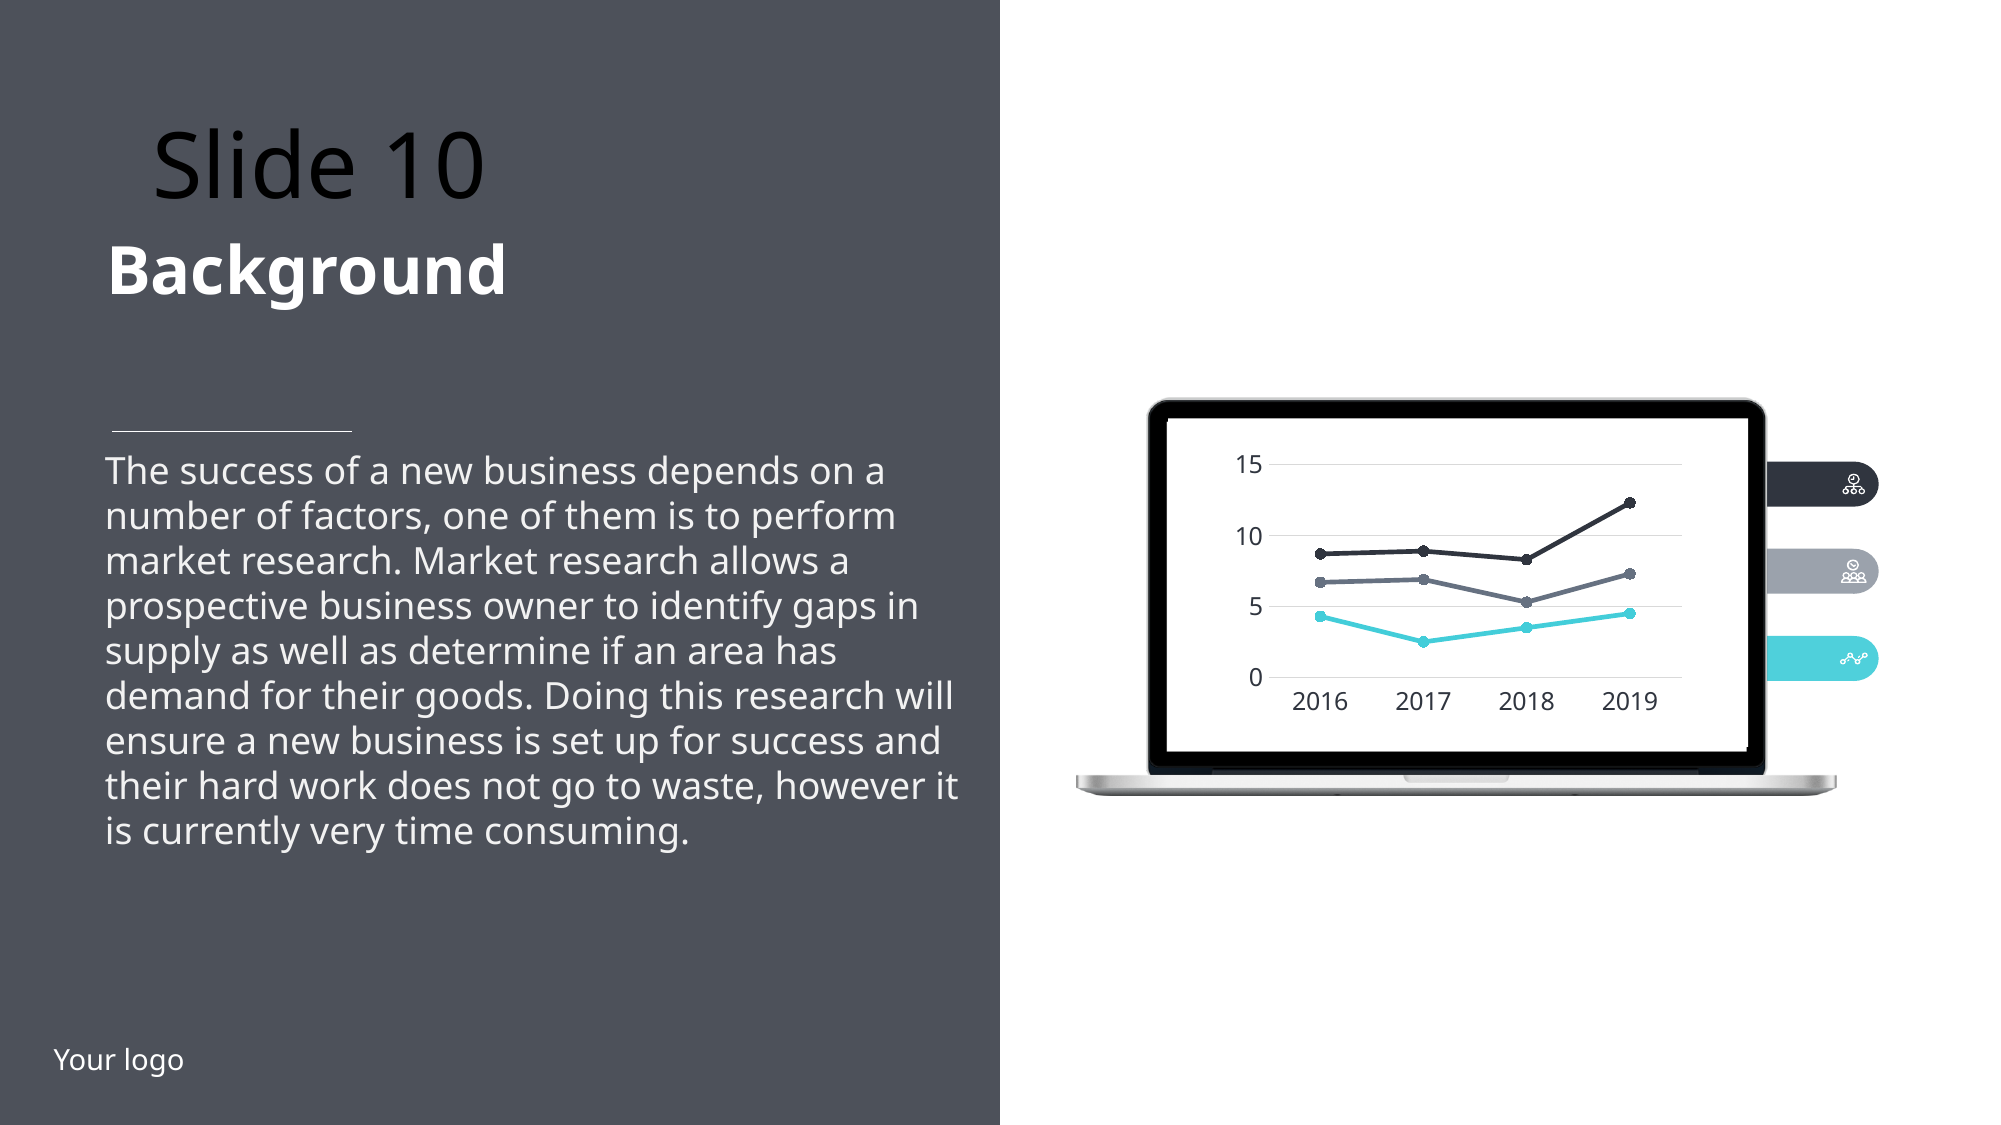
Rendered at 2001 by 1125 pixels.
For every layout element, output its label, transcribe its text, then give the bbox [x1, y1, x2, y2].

title Slide 10 [137, 59, 1863, 278]
text_box [0, 0, 1001, 1125]
text_box Your logo [53, 1040, 185, 1076]
text_box The success of a new business depends on a number of factors, one of them is to perform market research. Market research allows a prospective business owner to identify gaps in supply as well as determine if an area has demand for their goods. Doing this research will ensure a new business is set up for success and their hard work does not go to waste, however it is currently very time consuming. [104, 446, 989, 852]
text_box Background [106, 227, 599, 308]
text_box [999, 355, 1913, 866]
